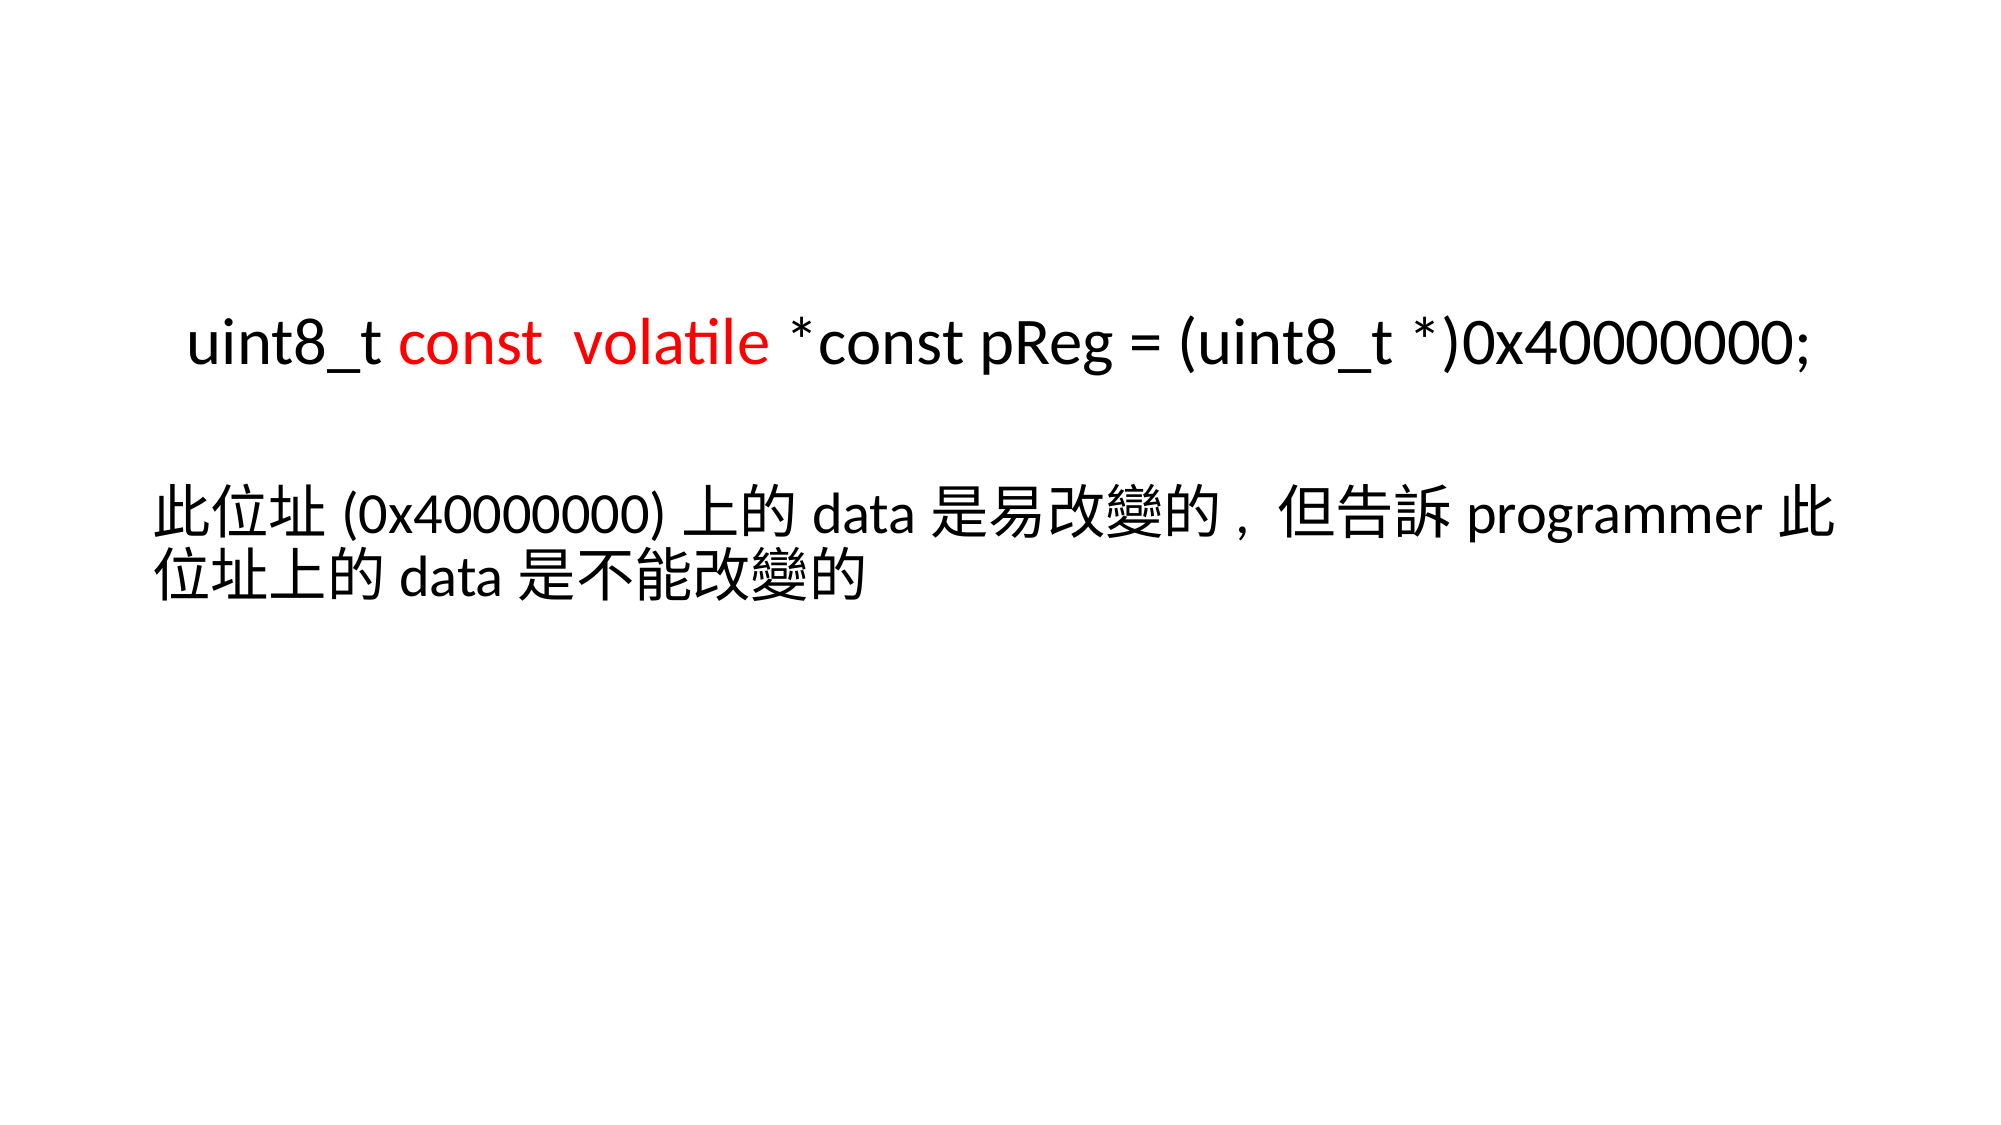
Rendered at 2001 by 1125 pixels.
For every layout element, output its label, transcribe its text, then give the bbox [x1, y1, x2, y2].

list uint8_t const volatile *const pReg = (uint8_t *)0x40000000; 此位址(0x40000000)上的data是易改變的, 但告訴programmer此位址上的data是不能改變的 [137, 299, 1863, 1014]
